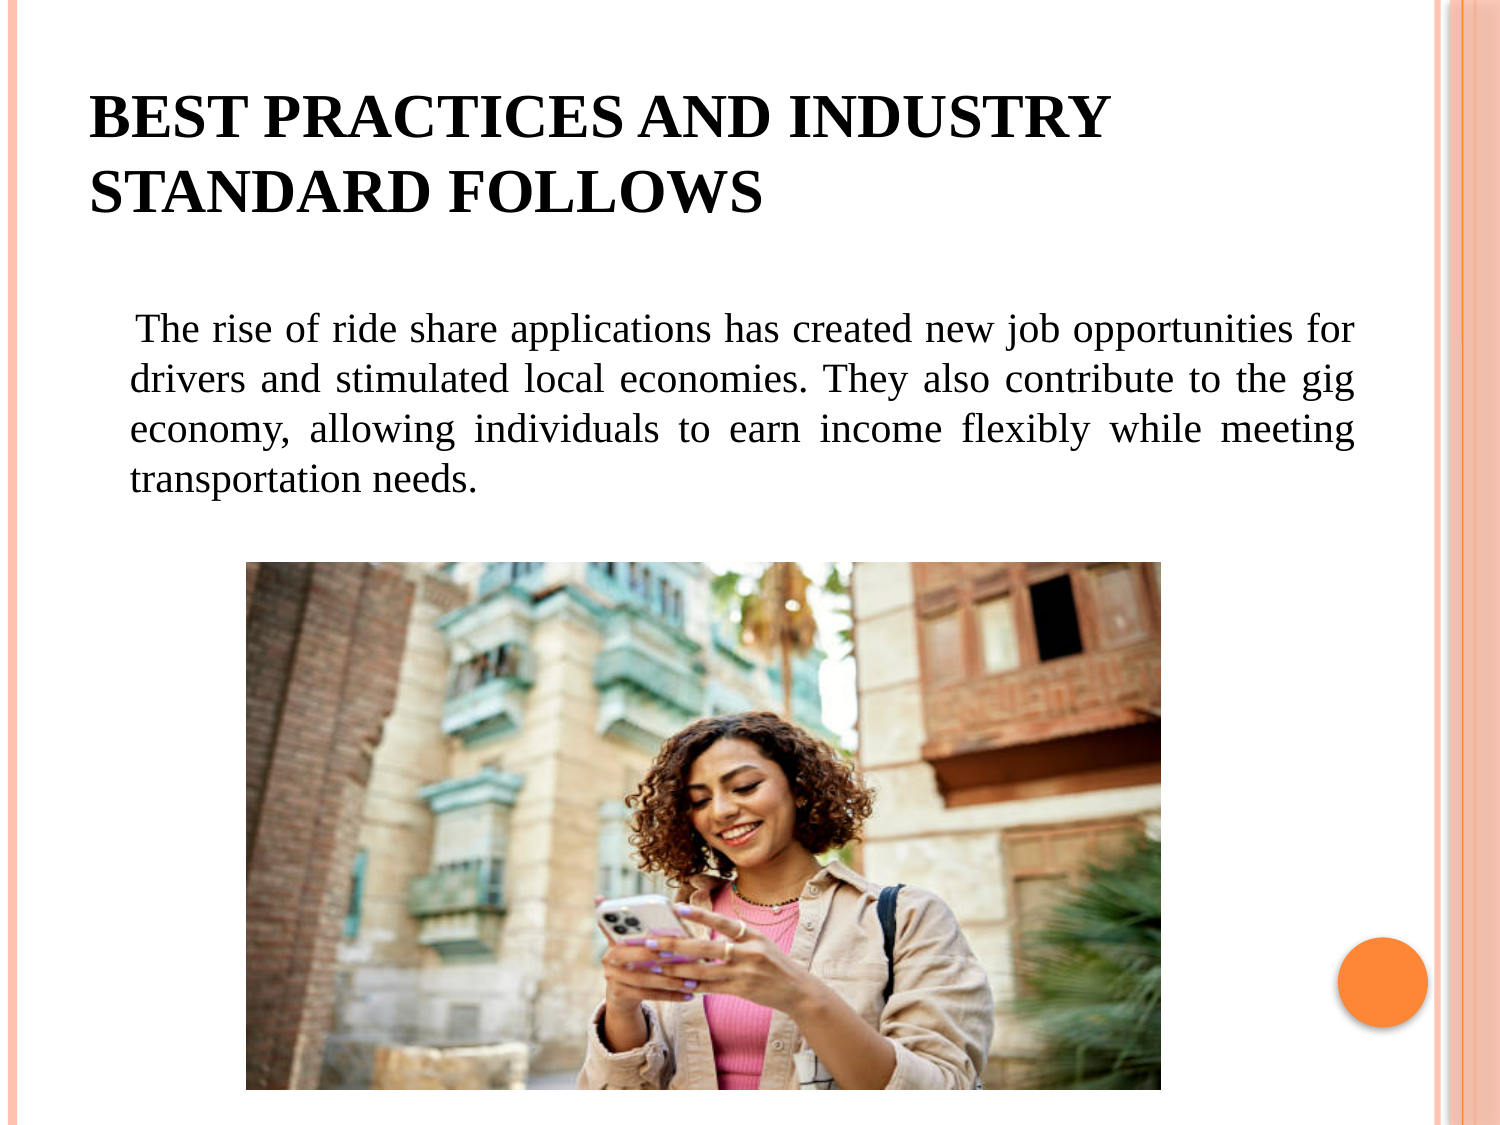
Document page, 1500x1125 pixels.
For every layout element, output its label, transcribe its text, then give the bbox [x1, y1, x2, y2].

picture [245, 561, 1161, 1091]
list The rise of ride share applications has created new job opportunities for drivers and stimulated local economies. They also contribute to the gig economy, allowing individuals to earn income flexibly while meeting transportation needs. [70, 292, 1372, 636]
title Best practices and industry standard follows [75, 45, 1300, 233]
